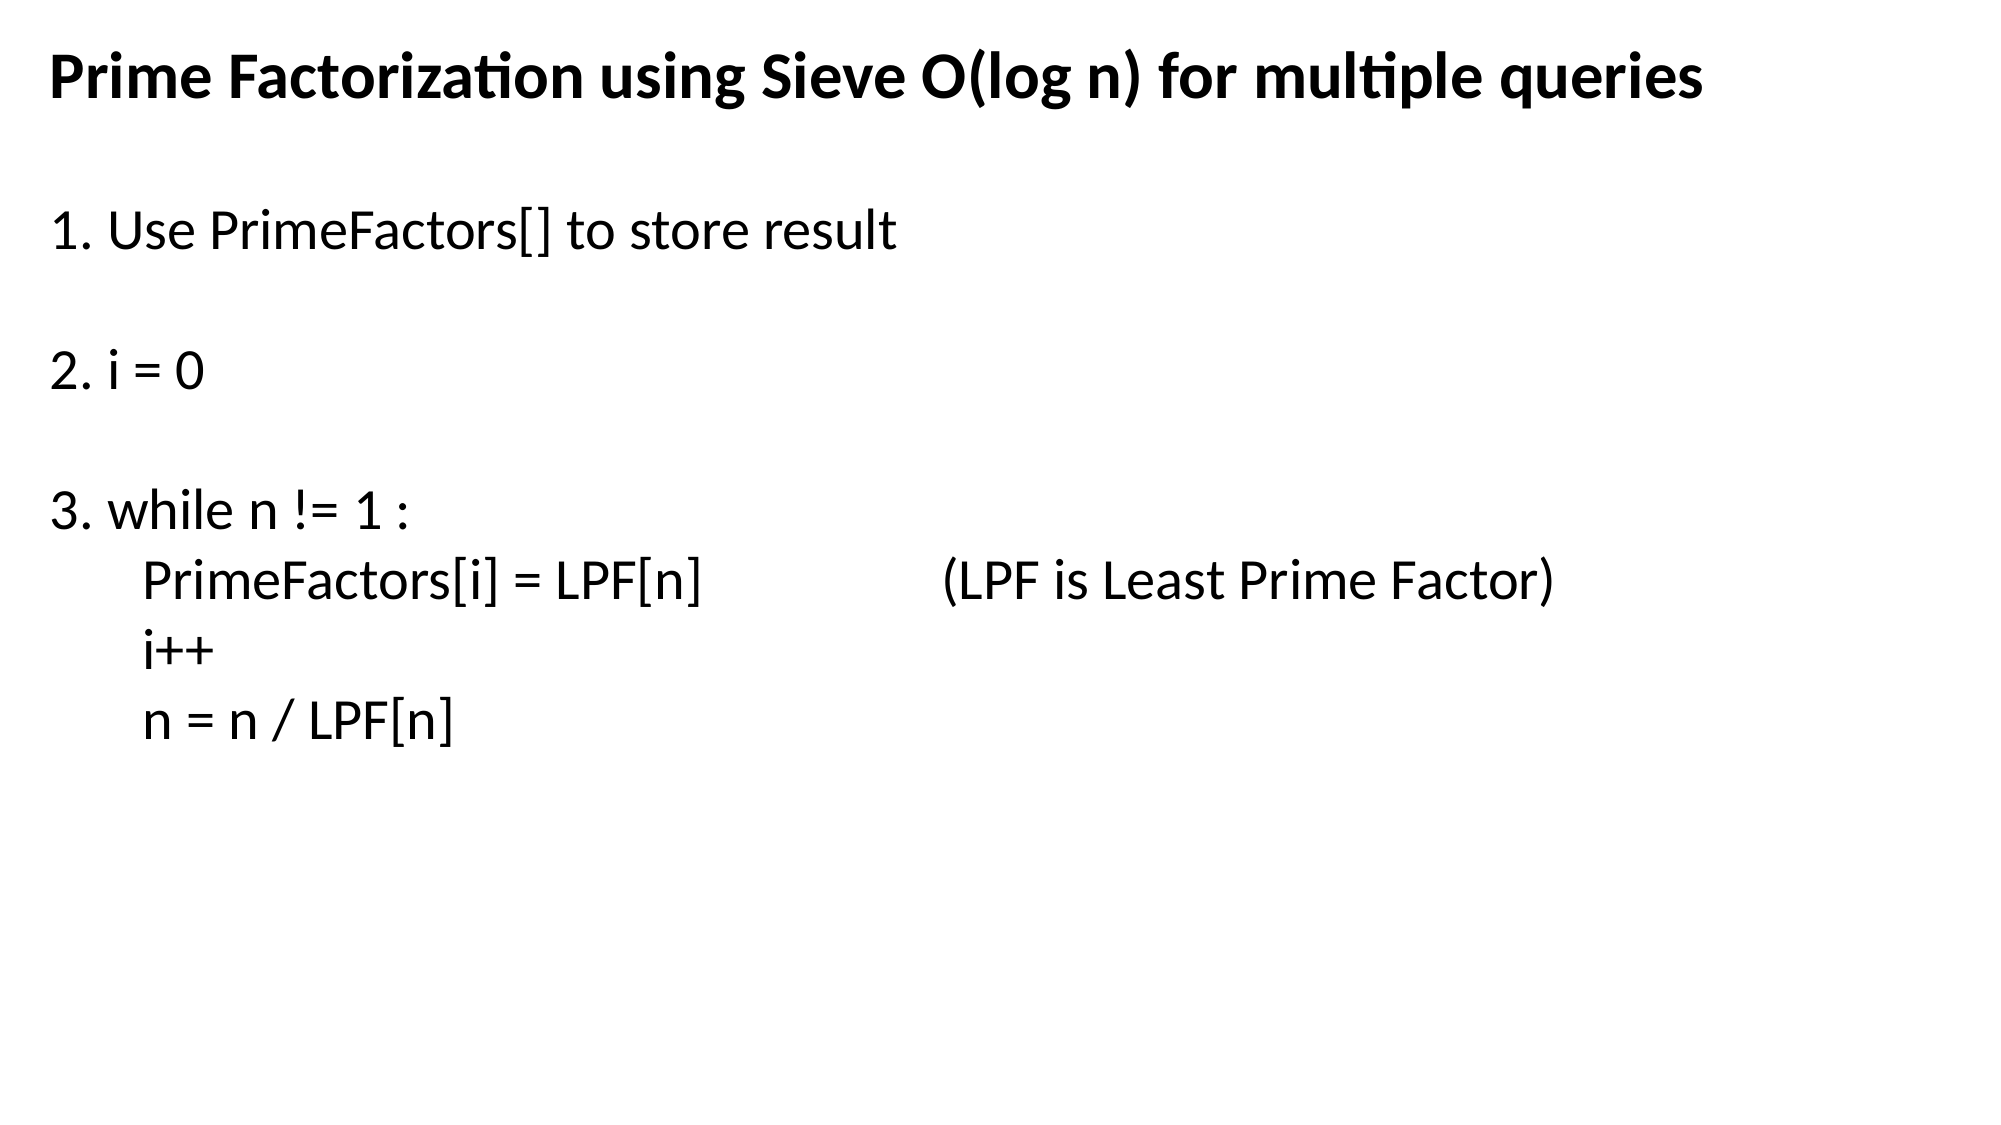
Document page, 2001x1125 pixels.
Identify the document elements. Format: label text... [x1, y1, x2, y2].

text_box Prime Factorization using Sieve O(log n) for multiple queries 1. Use PrimeFactors[] to store result 2. i = 0 3. while n != 1 : PrimeFactors[i] = LPF[n] (LPF is Least Prime Factor) i++ n = n / LPF[n] [35, 24, 1943, 759]
